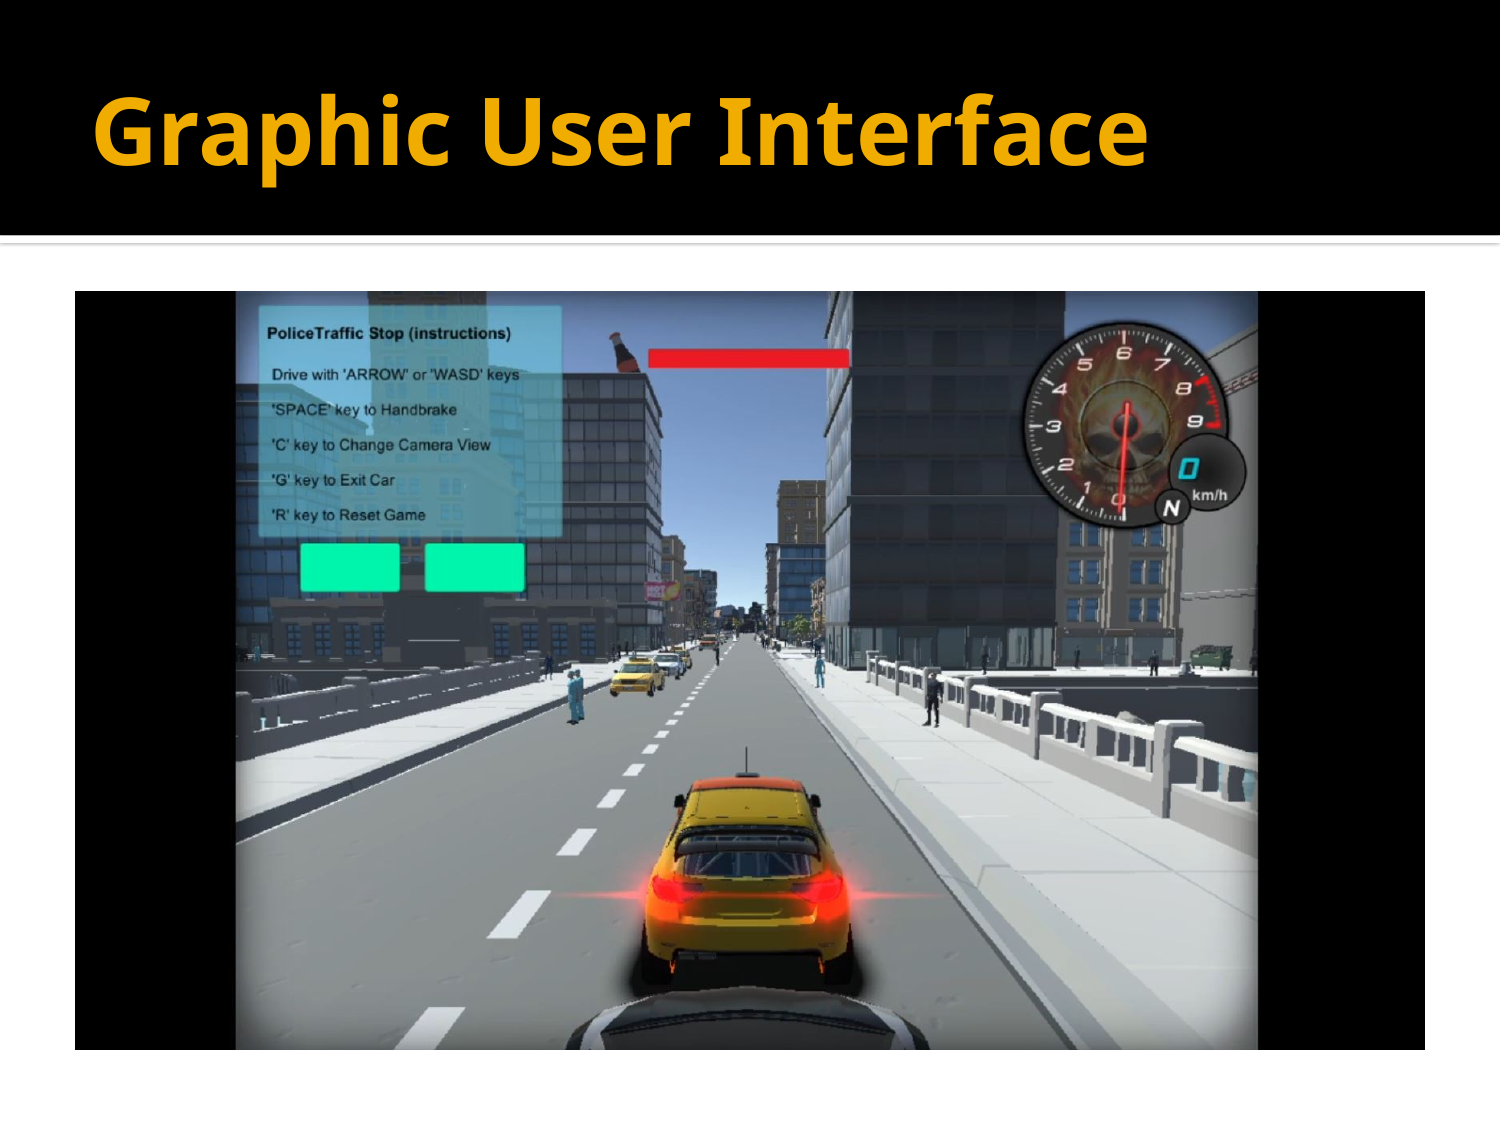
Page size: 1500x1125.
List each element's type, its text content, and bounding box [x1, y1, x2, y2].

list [75, 291, 1425, 1050]
title Graphic User Interface [75, 25, 1425, 231]
